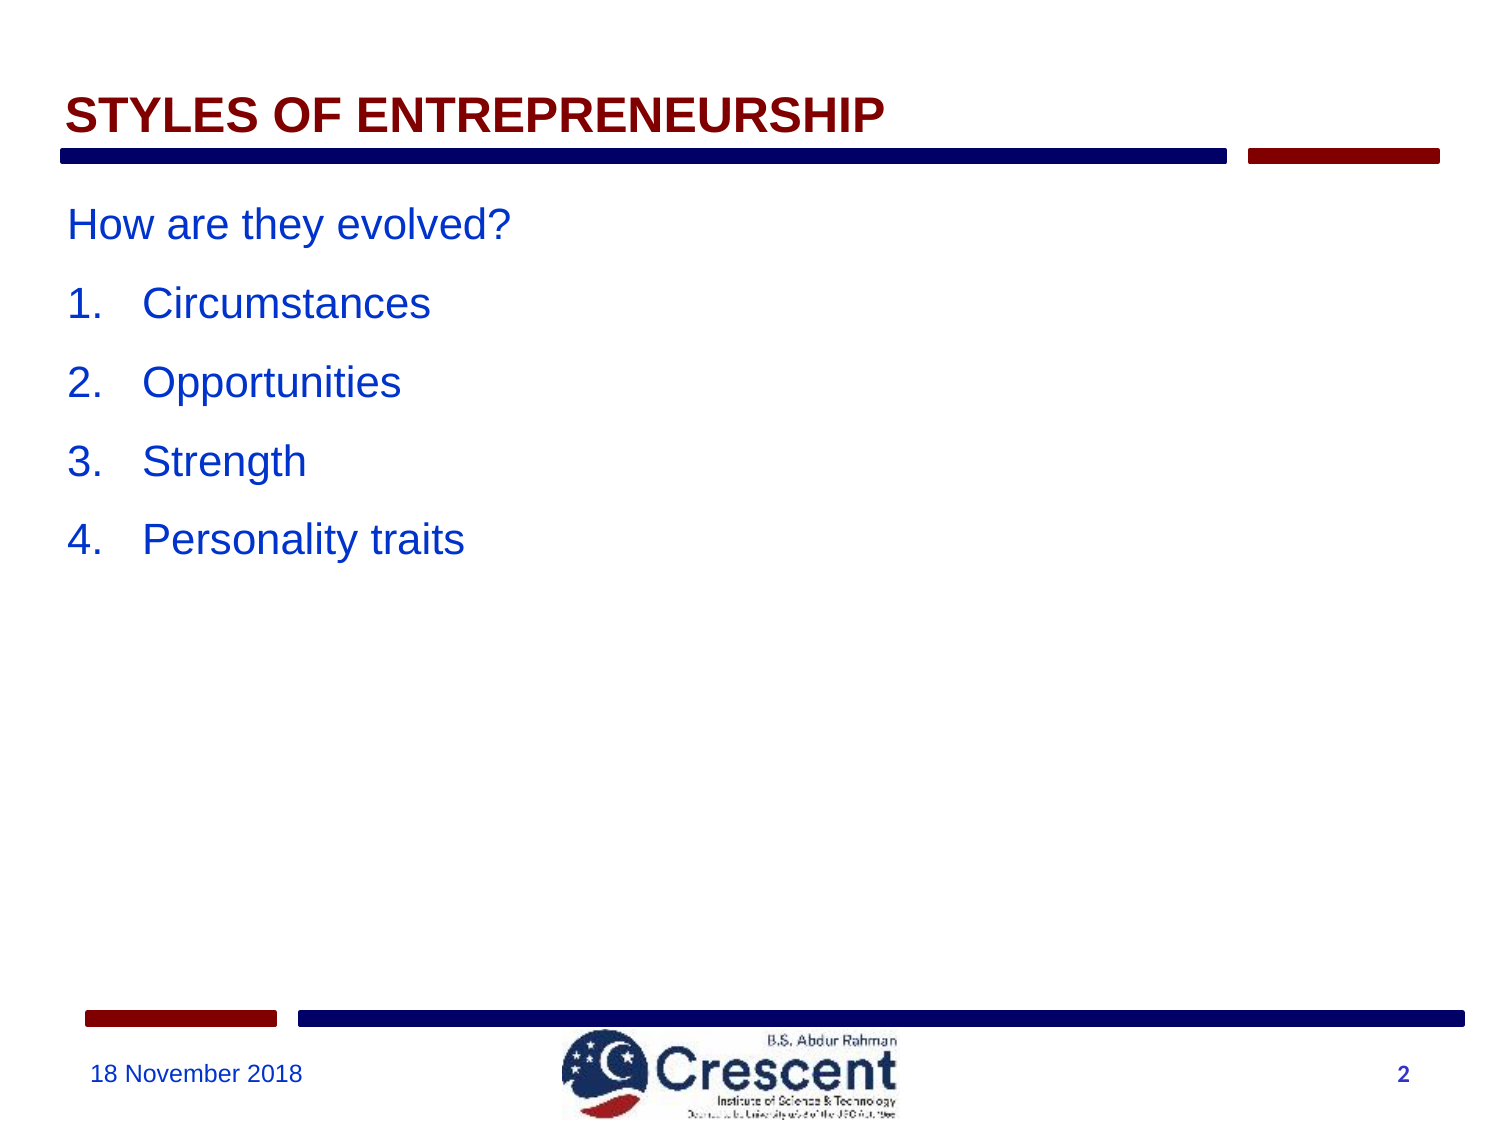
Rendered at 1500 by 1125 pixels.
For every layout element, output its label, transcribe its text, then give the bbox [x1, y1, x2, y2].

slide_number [75, 1042, 425, 1103]
text_box [85, 1010, 277, 1027]
text_box [298, 1010, 1465, 1027]
picture [562, 1029, 901, 1120]
text_box STYLES OF ENTREPRENEURSHIP [49, 74, 1263, 150]
text_box [60, 148, 1227, 164]
text_box How are they evolved? Circumstances Opportunities Strength Personality traits [52, 162, 1453, 650]
slide_number 2 [1374, 1042, 1425, 1103]
text_box [1248, 148, 1440, 162]
